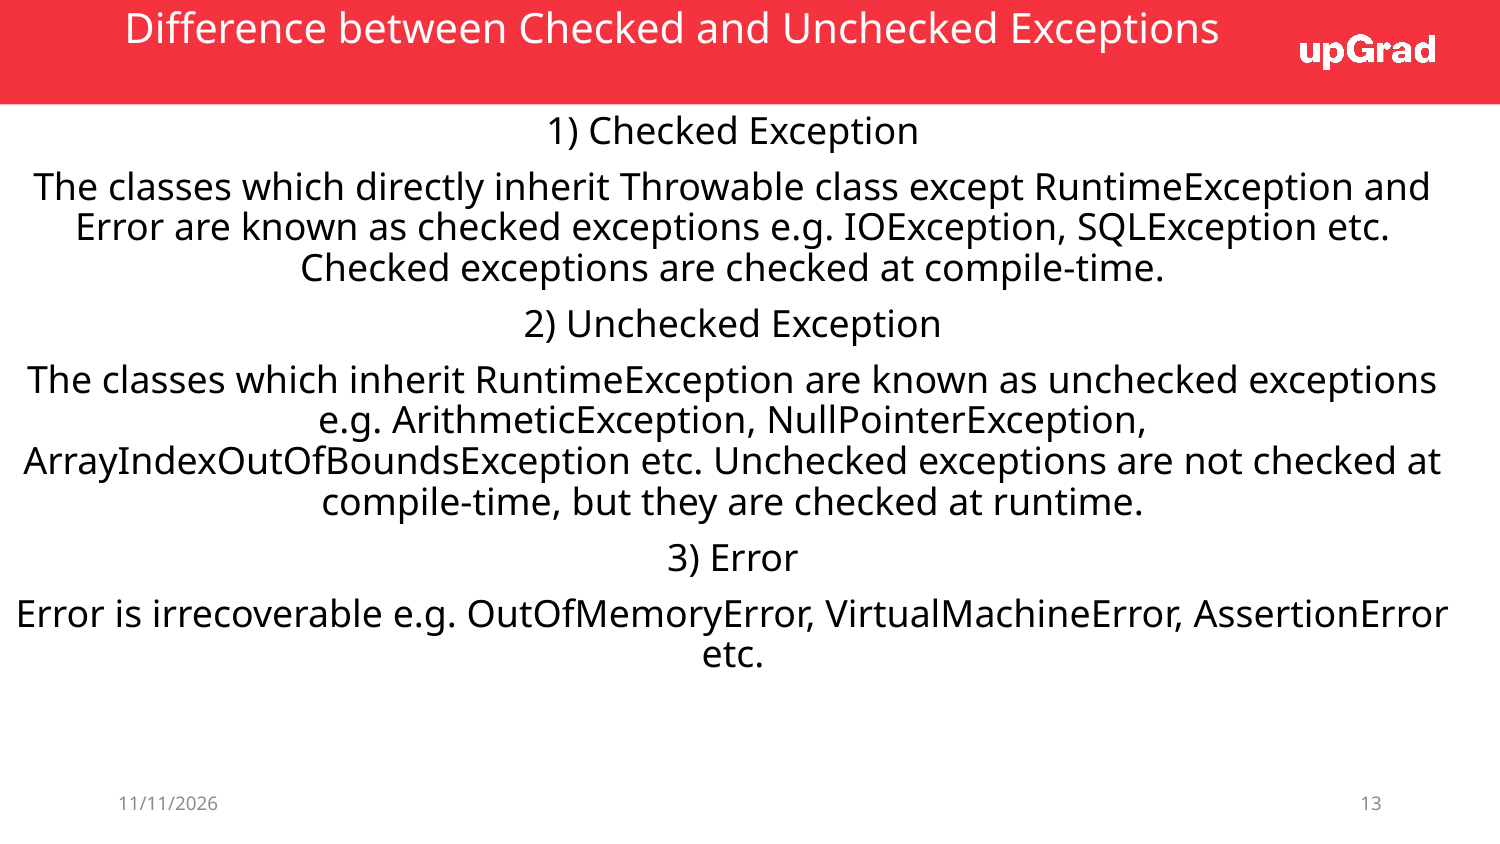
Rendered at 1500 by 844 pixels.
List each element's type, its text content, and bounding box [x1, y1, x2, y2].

picture [1300, 34, 1435, 70]
slide_number 13 [1059, 782, 1397, 827]
list 1) Checked Exception The classes which directly inherit Throwable class except RuntimeException and Error are known as checked exceptions e.g. IOException, SQLException etc. Checked exceptions are checked at compile-time. 2) Unchecked Exception The classes which inherit RuntimeException are known as unchecked exceptions e.g. ArithmeticException, NullPointerException, ArrayIndexOutOfBoundsException etc. Unchecked exceptions are not checked at compile-time, but they are checked at runtime. 3) Error Error is irrecoverable e.g. OutOfMemoryError, VirtualMachineError, AssertionError etc. [0, 104, 1466, 763]
title Difference between Checked and Unchecked Exceptions [51, 16, 1293, 105]
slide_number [103, 782, 441, 827]
